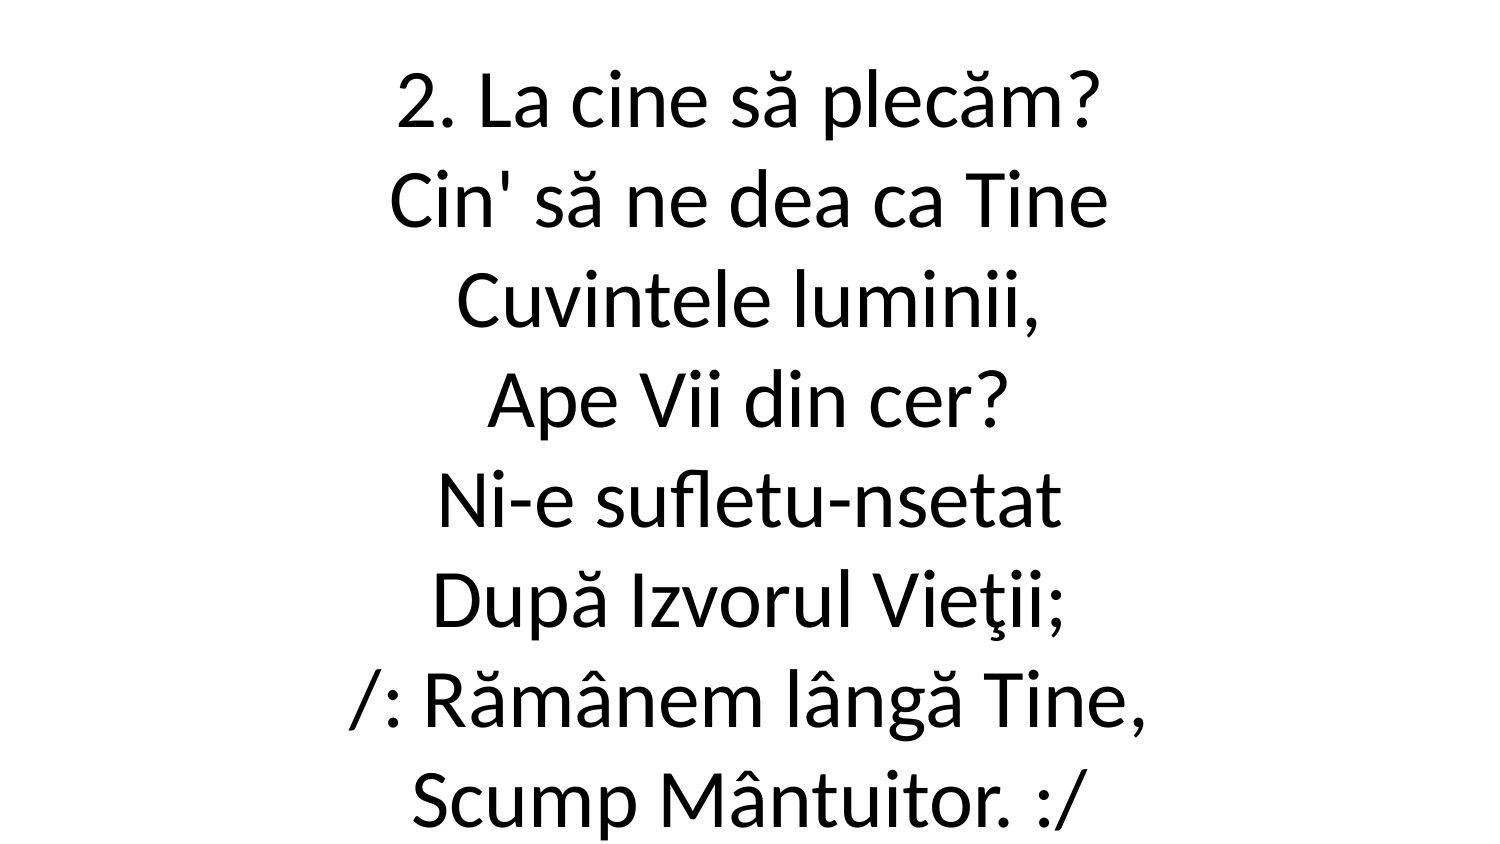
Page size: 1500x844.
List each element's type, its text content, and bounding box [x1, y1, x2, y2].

text_box 2. La cine să plecăm? Cin' să ne dea ca Tine Cuvintele luminii, Ape Vii din cer? Ni-e sufletu-nsetat După Izvorul Vieţii; /: Rămânem lângă Tine, Scump Mântuitor. :/ [334, 0, 1165, 844]
